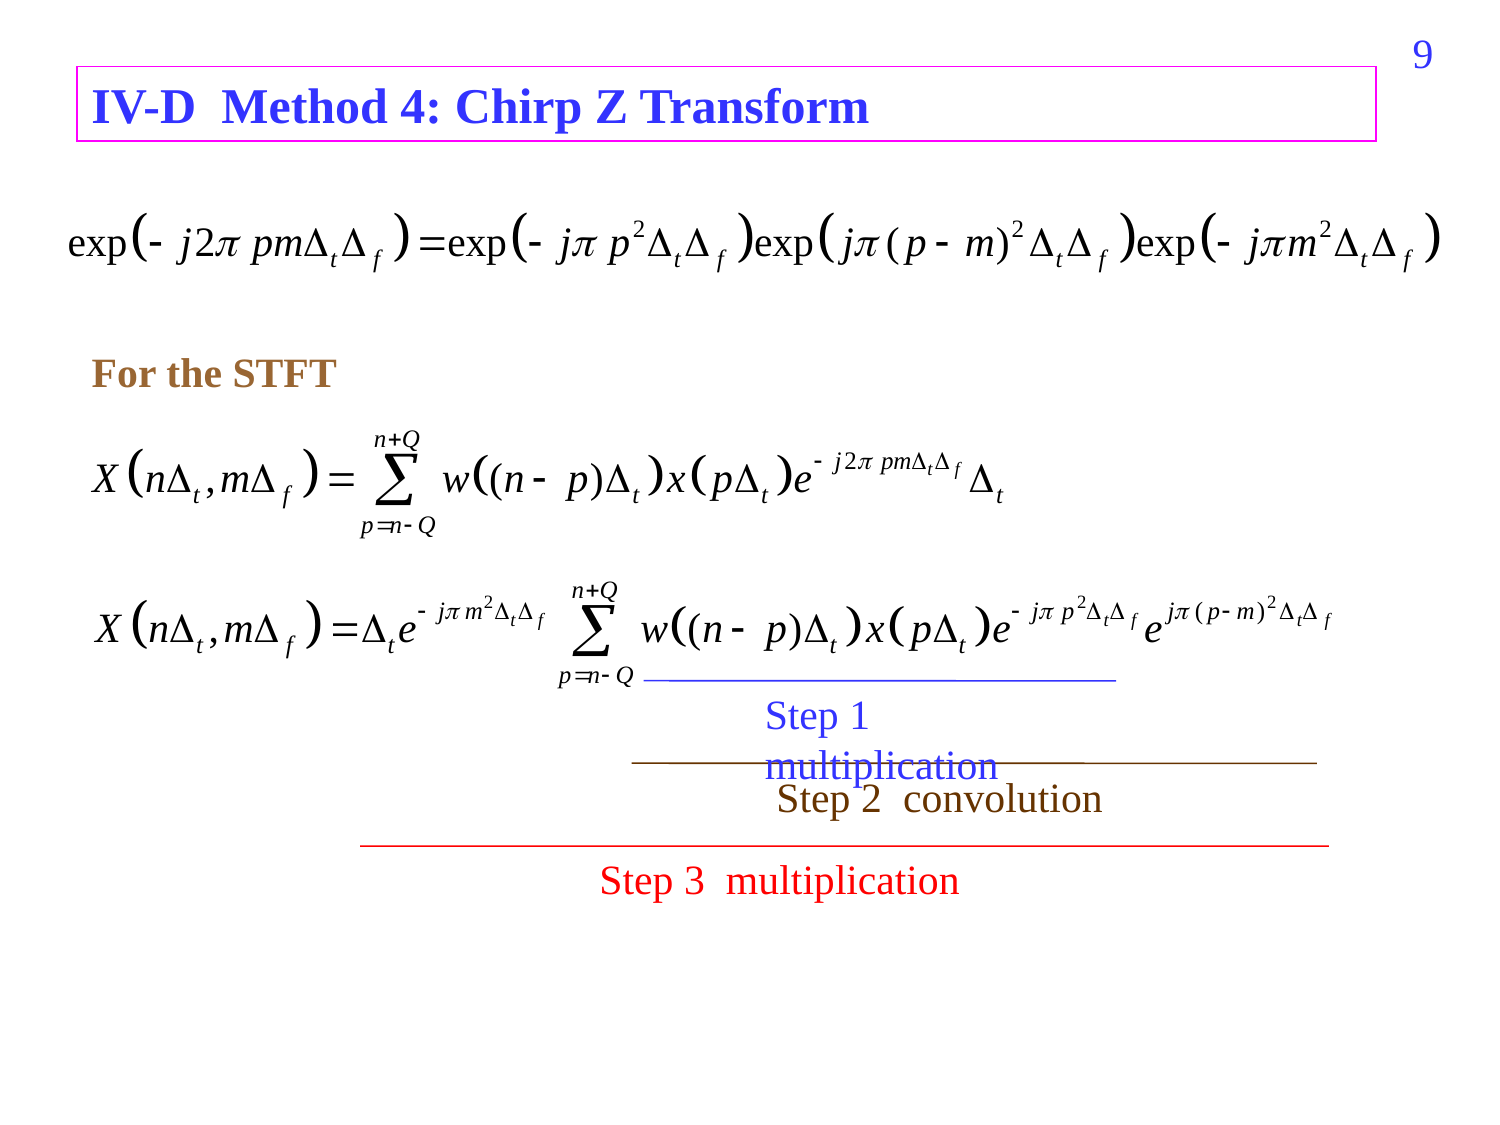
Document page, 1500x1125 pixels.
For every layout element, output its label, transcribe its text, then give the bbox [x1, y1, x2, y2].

text_box Step 2 convolution [761, 763, 1140, 829]
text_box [85, 422, 1013, 545]
text_box Step 3 multiplication [584, 845, 1010, 911]
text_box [88, 573, 1343, 696]
text_box Step 1 multiplication [750, 704, 1140, 796]
slide_number 103 [1293, 18, 1449, 98]
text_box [64, 207, 1441, 282]
text_box For the STFT [76, 338, 951, 403]
text_box IV-D Method 4: Chirp Z Transform [76, 66, 1376, 142]
